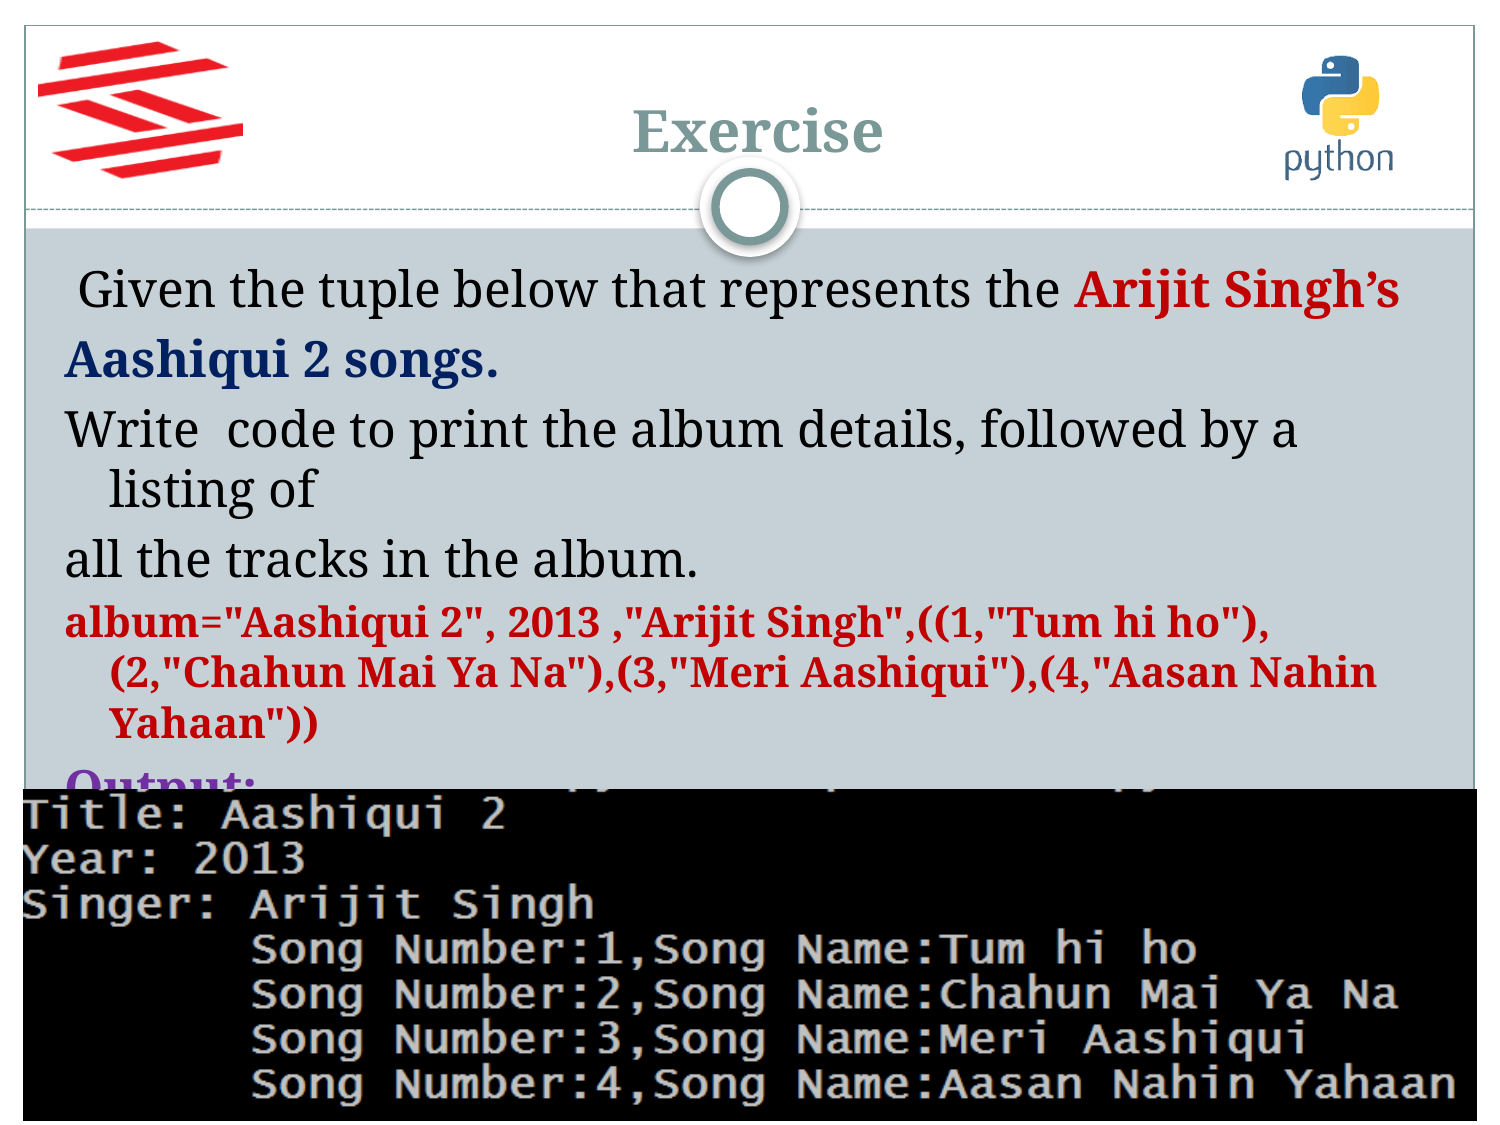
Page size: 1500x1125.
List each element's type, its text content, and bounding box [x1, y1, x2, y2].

picture [23, 789, 1477, 1121]
picture [1206, 53, 1471, 186]
title Exercise [248, 46, 1459, 172]
picture [37, 40, 243, 185]
list Given the tuple below that represents the Arijit Singh’s Aashiqui 2 songs. Write code to print the album details, followed by a listing of all the tracks in the album. album="Aashiqui 2", 2013 ,"Arijit Singh",((1,"Tum hi ho"),(2,"Chahun Mai Ya Na"),(3,"Meri Aashiqui"),(4,"Aasan Nahin Yahaan")) Output: [49, 250, 1445, 787]
